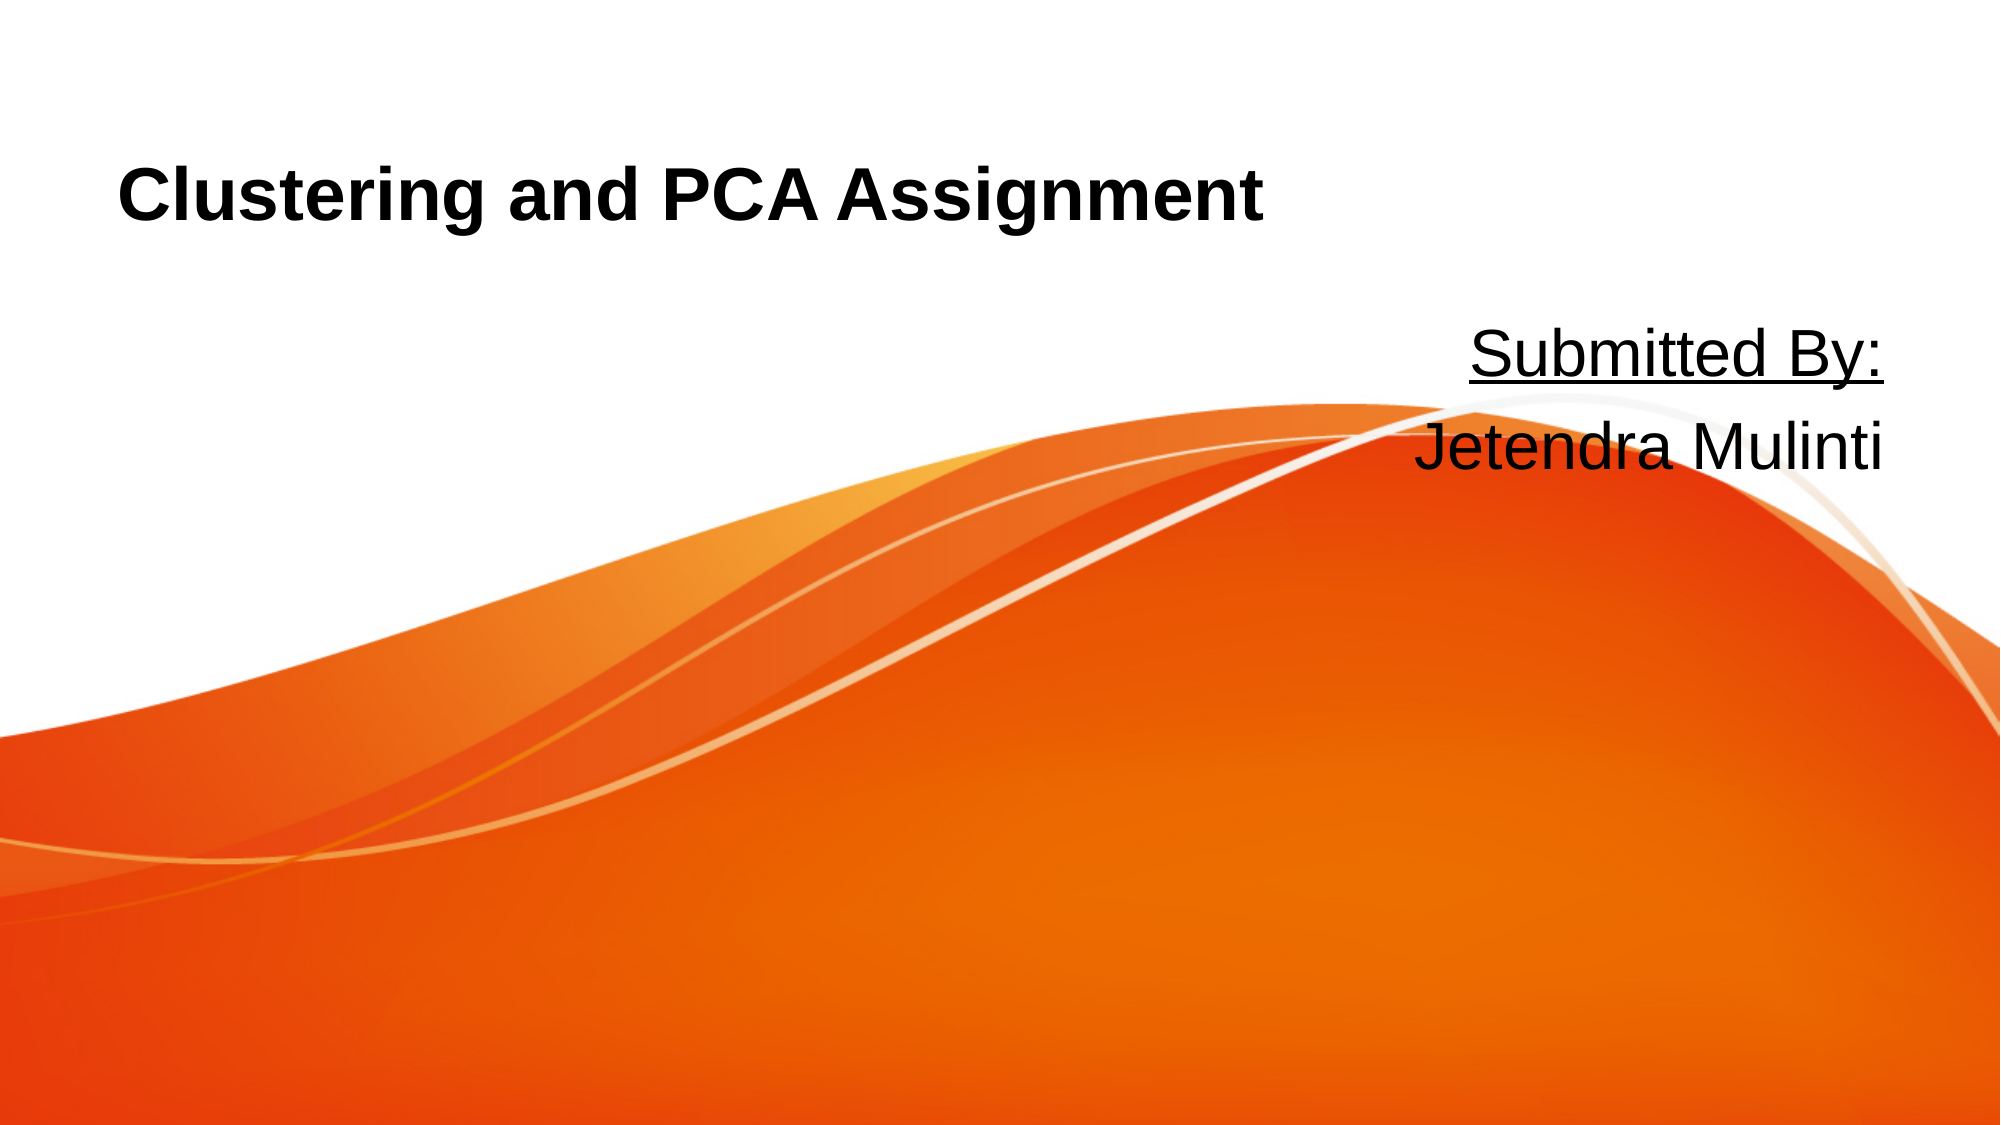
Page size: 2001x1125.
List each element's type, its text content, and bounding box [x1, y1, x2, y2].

picture [0, 42, 2000, 1125]
subtitle Submitted By: Jetendra Mulinti [102, 302, 1900, 464]
title Clustering and PCA Assignment [102, 101, 1898, 280]
